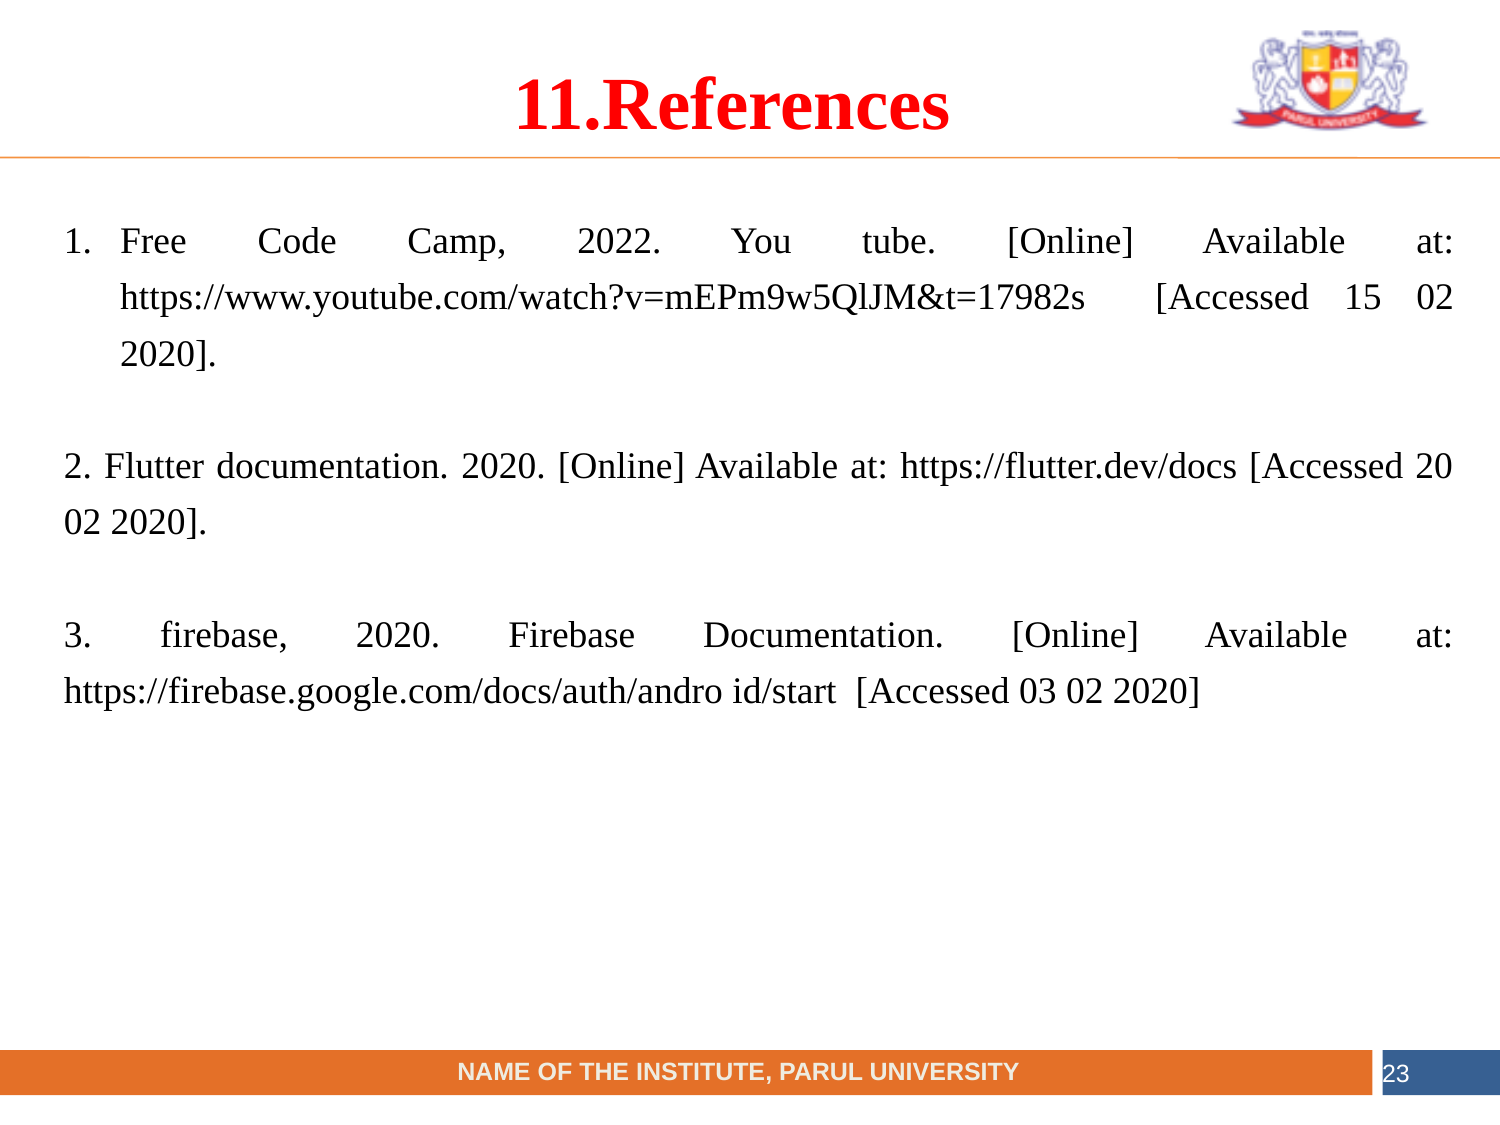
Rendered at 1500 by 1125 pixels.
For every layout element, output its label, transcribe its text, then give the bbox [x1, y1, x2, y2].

text_box NAME OF THE INSTITUTE, PARUL UNIVERSITY [3, 1097, 1074, 1101]
text_box Free Code Camp, 2022. You tube. [Online] Available at: https://www.youtube.com/watch?v=mEPm9w5QlJM&t=17982s [Accessed 15 02 2020]. 2. Flutter documentation. 2020. [Online] Available at: https://flutter.dev/docs [Accessed 20 02 2020]. 3. firebase, 2020. Firebase Documentation. [Online] Available at: https://firebase.google.com/docs/auth/andro id/start [Accessed 03 02 2020] [49, 197, 1470, 831]
text_box [1425, 1048, 1500, 1097]
picture [1222, 29, 1438, 138]
text_box NAME OF THE INSTITUTE, PARUL UNIVERSITY [0, 1048, 1074, 1094]
slide_number 23 [1074, 1042, 1425, 1103]
text_box 11.References [27, 47, 1438, 153]
